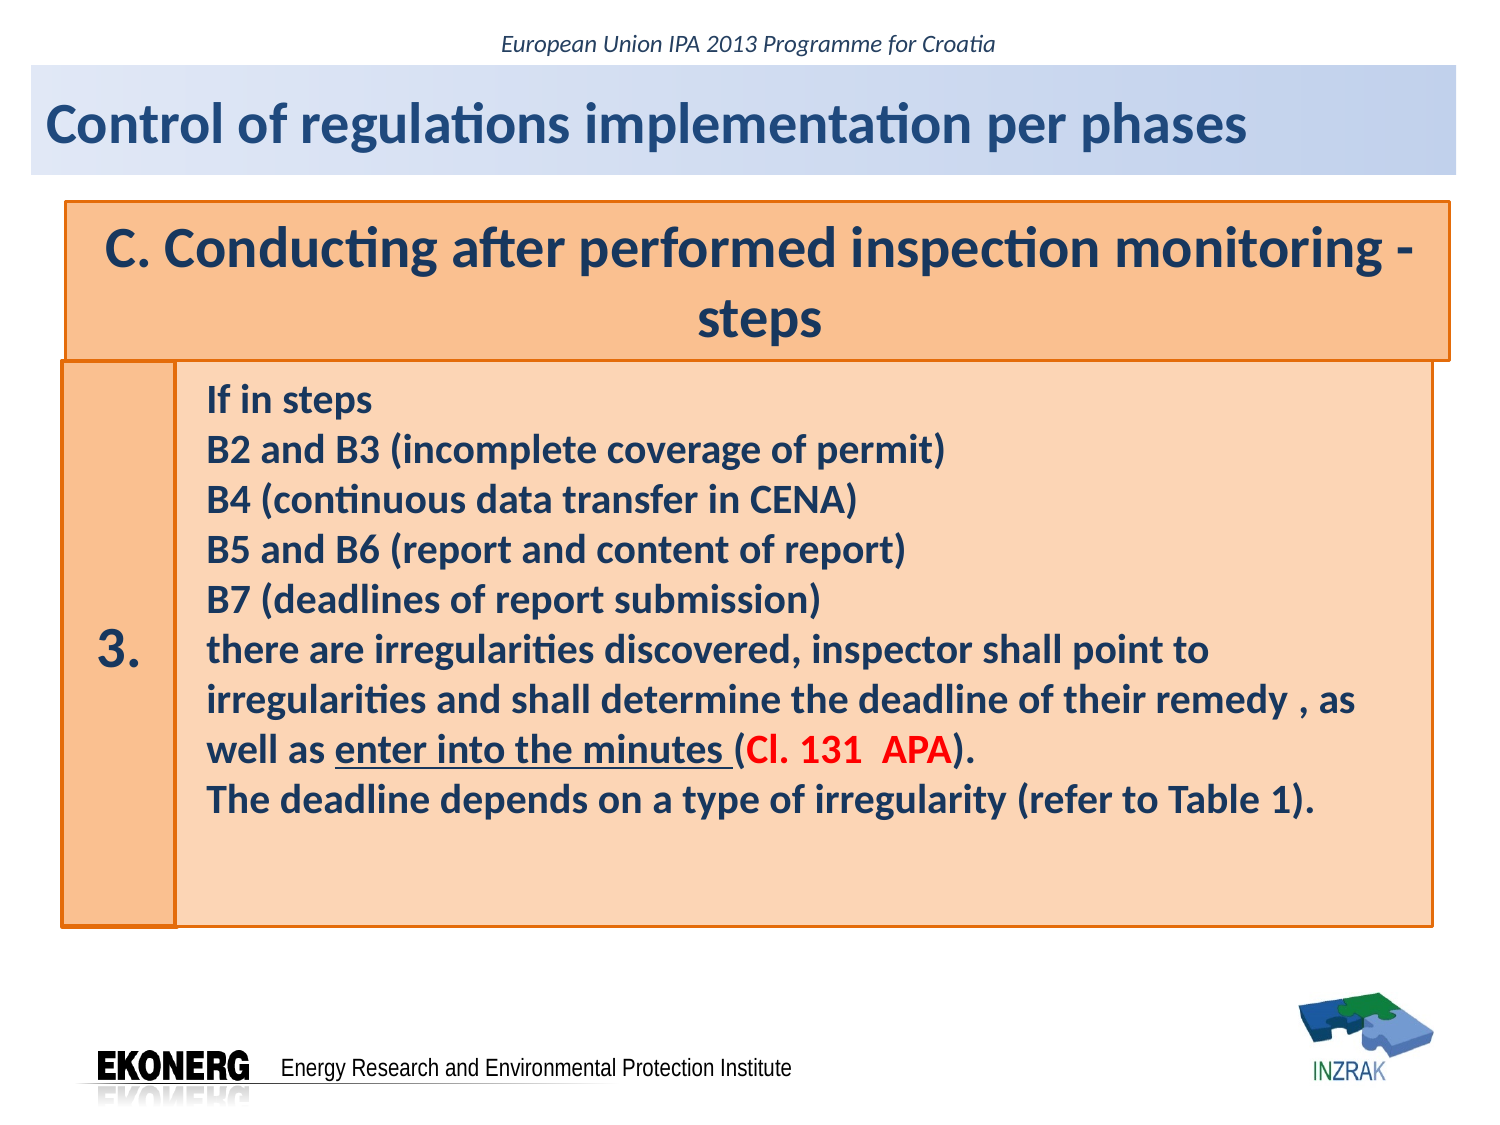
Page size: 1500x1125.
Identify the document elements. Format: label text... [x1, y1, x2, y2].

text_box European Union IPA 2013 Programme for Croatia [0, 23, 1498, 71]
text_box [61, 1038, 636, 1112]
text_box If in steps B2 and B3 (incomplete coverage of permit) B4 (continuous data transfer in CENA) B5 and B6 (report and content of report) B7 (deadlines of report submission) there are irregularities discovered, inspector shall point to irregularities and shall determine the deadline of their remedy , as well as enter into the minutes (Cl. 131 APA). The deadline depends on a type of irregularity (refer to Table 1). [191, 364, 1417, 830]
text_box 3. [60, 359, 173, 929]
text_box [72, 1043, 812, 1112]
text_box [173, 359, 1435, 929]
text_box C. Conducting after performed inspection monitoring - steps [68, 201, 1452, 357]
picture [1298, 992, 1434, 1088]
title Control of regulations implementation per phases [31, 71, 1457, 175]
text_box [63, 199, 1452, 363]
